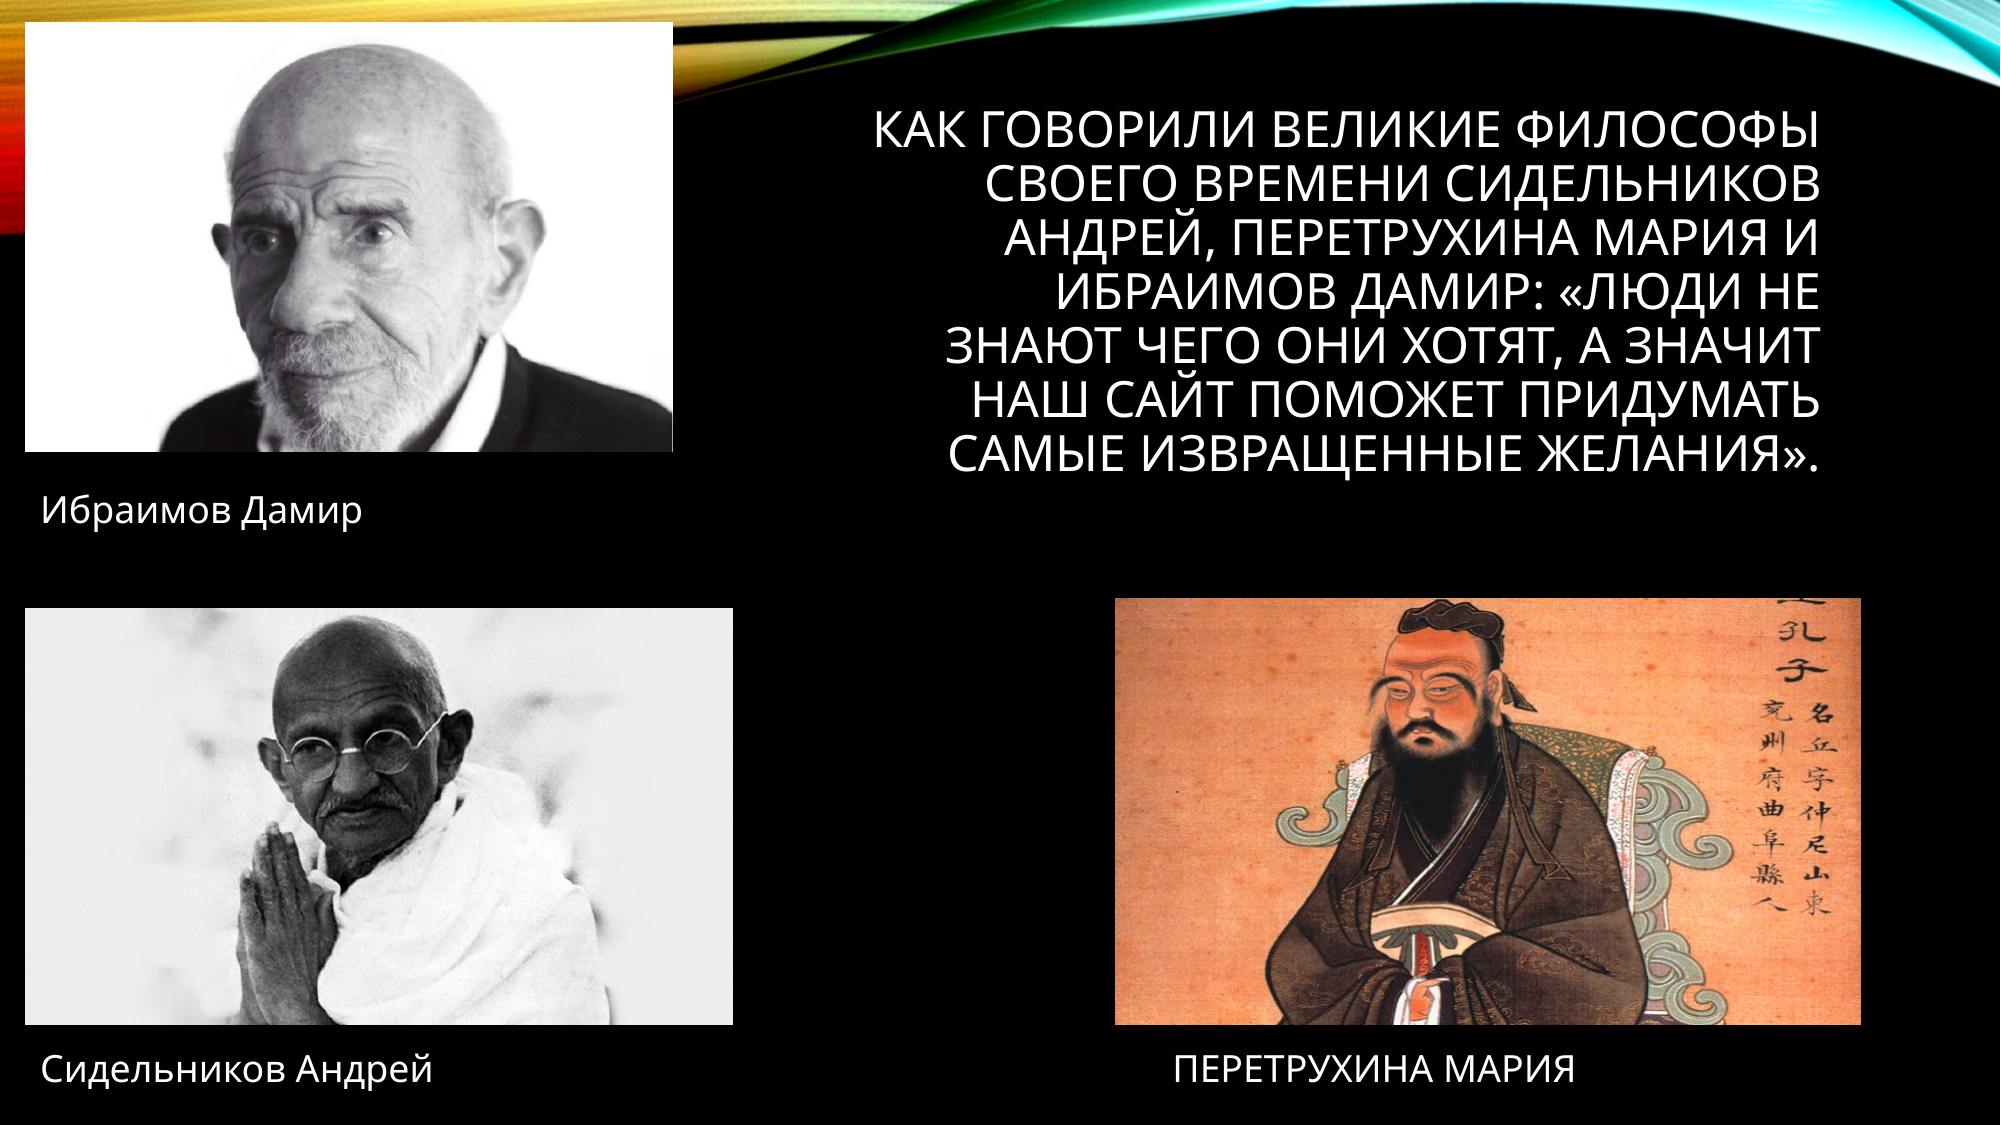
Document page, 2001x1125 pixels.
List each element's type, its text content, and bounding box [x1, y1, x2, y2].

text_box Ибраимов Дамир [25, 478, 673, 538]
text_box ПЕРЕТРУХИНА МАРИЯ [1157, 1037, 1827, 1097]
picture [1115, 598, 1862, 1025]
text_box Сидельников Андрей [25, 1037, 733, 1097]
picture [25, 608, 733, 1025]
title Как говорили великие философы своего времени Сидельников Андрей, перетрухина мария и ибраимов Дамир: «Люди не знают чего они хотят, а значит наш сайт поможет придумать самые извращенные желания». [849, 48, 1837, 539]
picture [0, 0, 2000, 452]
